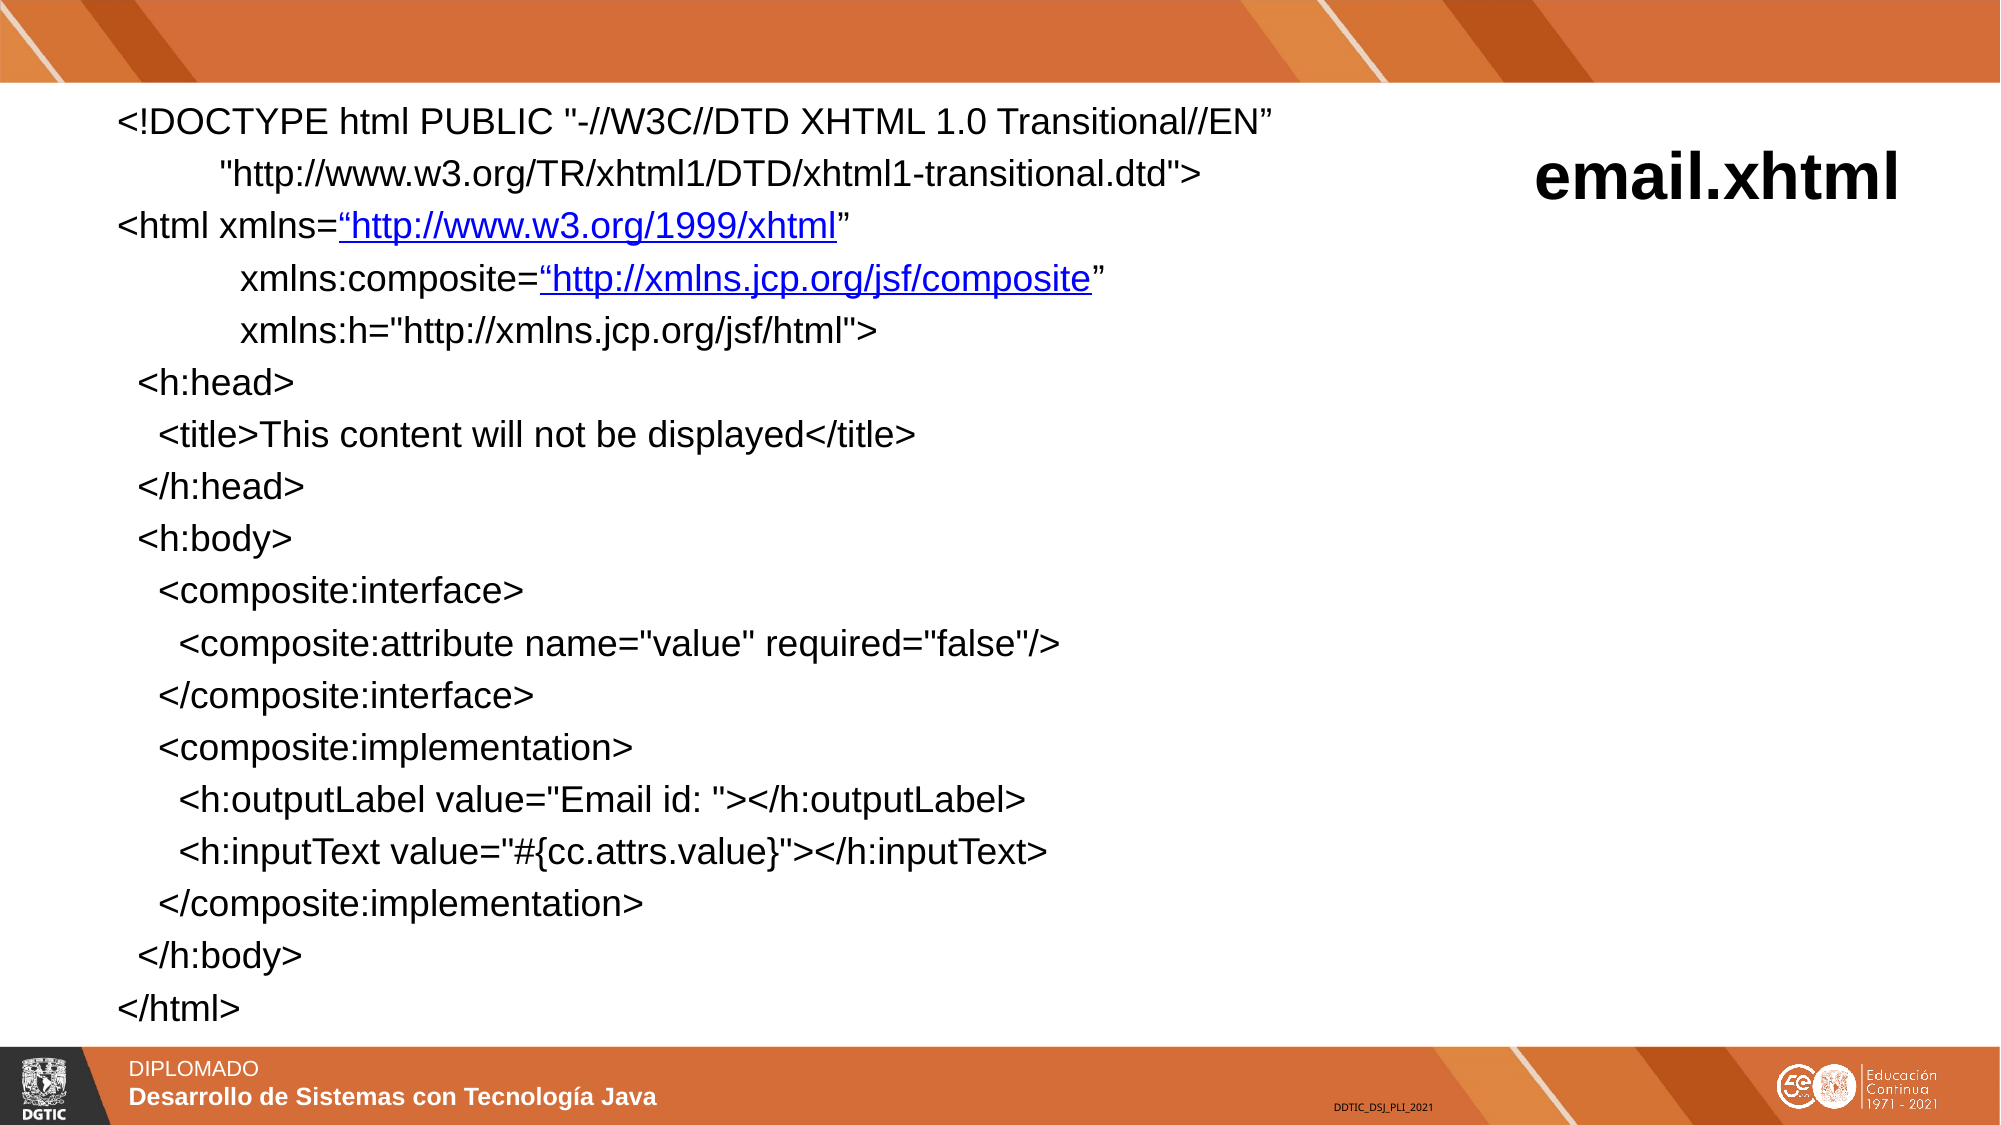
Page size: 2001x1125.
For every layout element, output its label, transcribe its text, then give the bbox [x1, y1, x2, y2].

picture [0, 1045, 2000, 1125]
list <!DOCTYPE html PUBLIC "-//W3C//DTD XHTML 1.0 Transitional//EN” "http://www.w3.org/TR/xhtml1/DTD/xhtml1-transitional.dtd"> <html xmlns=“http://www.w3.org/1999/xhtml” xmlns:composite=“http://xmlns.jcp.org/jsf/composite” xmlns:h="http://xmlns.jcp.org/jsf/html"> <h:head> <title>This content will not be displayed</title> </h:head> <h:body> <composite:interface> <composite:attribute name="value" required="false"/> </composite:interface> <composite:implementation> <h:outputLabel value="Email id: "></h:outputLabel> <h:inputText value="#{cc.attrs.value}"></h:inputText> </composite:implementation> </h:body> </html> [102, 90, 1918, 1047]
title email.xhtml [1519, 125, 1930, 220]
picture [0, 0, 2000, 83]
